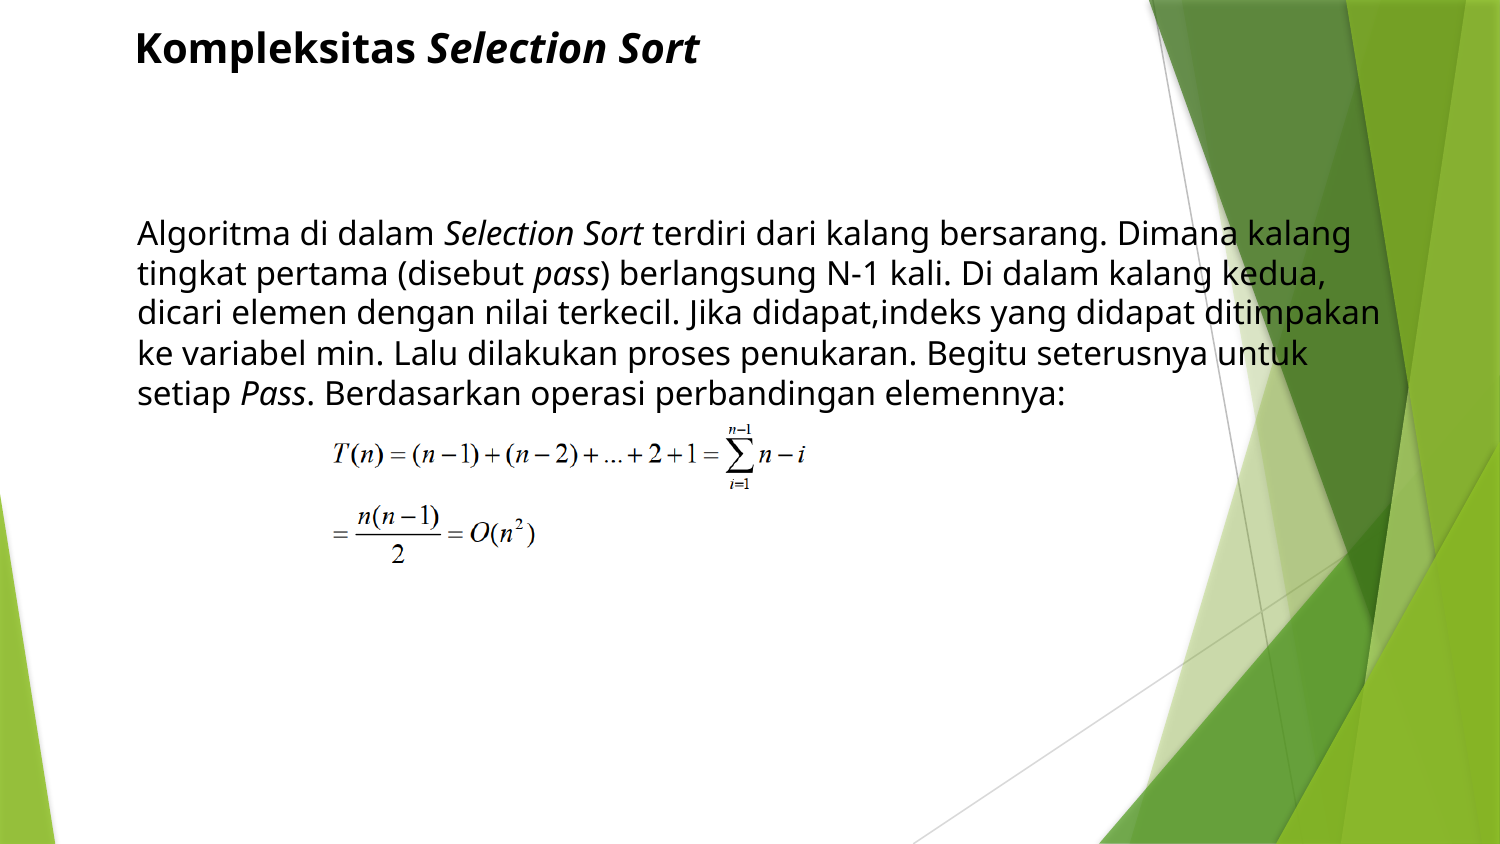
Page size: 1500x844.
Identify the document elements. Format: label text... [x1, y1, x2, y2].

text_box Kompleksitas Selection Sort [119, 14, 1013, 125]
text_box Algoritma di dalam Selection Sort terdiri dari kalang bersarang. Dimana kalang tingkat pertama (disebut pass) berlangsung N-1 kali. Di dalam kalang kedua, dicari elemen dengan nilai terkecil. Jika didapat,indeks yang didapat ditimpakan ke variabel min. Lalu dilakukan proses penukaran. Begitu seterusnya untuk setiap Pass. Berdasarkan operasi perbandingan elemennya: [122, 204, 1398, 464]
picture [306, 415, 826, 566]
